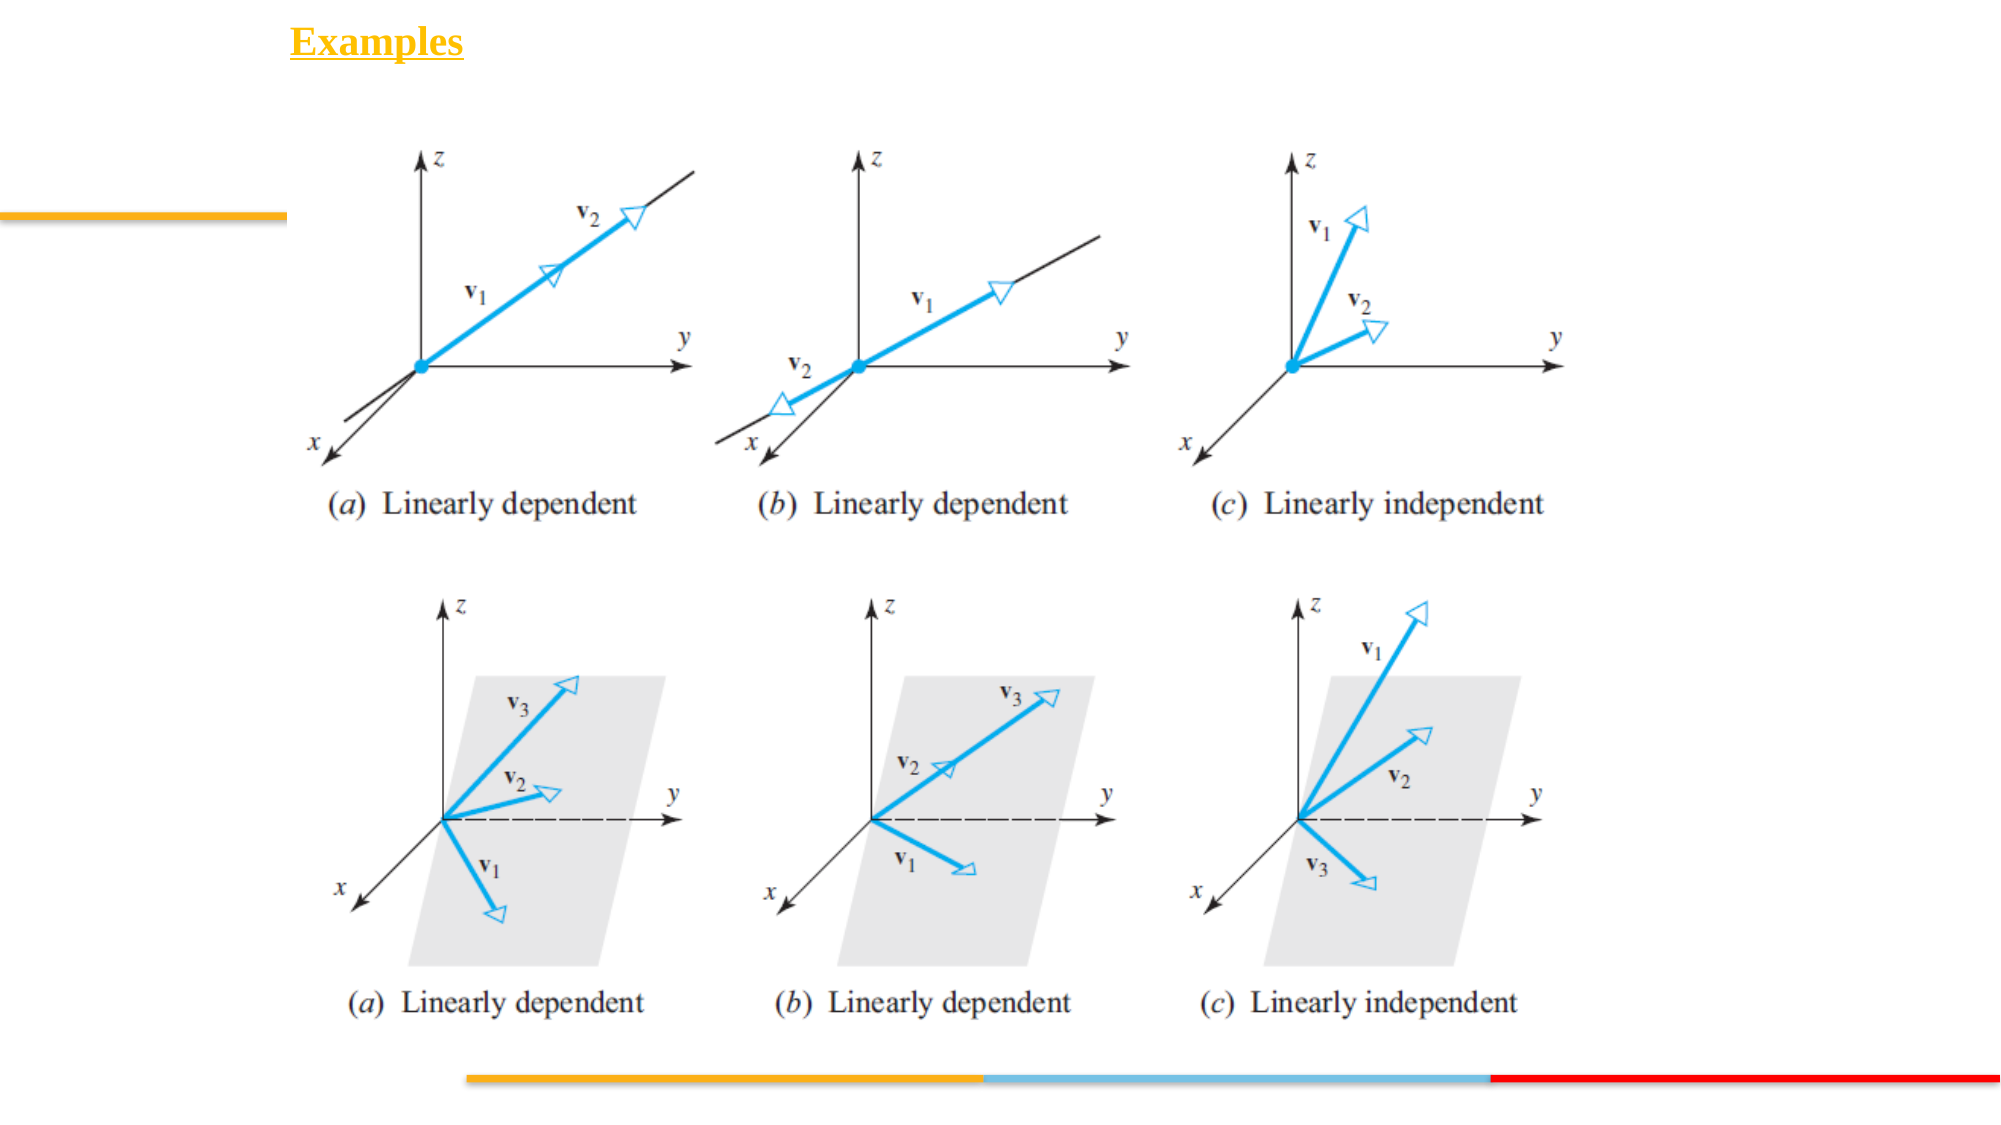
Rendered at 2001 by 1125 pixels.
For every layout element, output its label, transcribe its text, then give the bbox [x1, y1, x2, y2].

text_box Examples [275, 6, 481, 72]
picture [321, 574, 1601, 1049]
picture [287, 125, 1608, 538]
